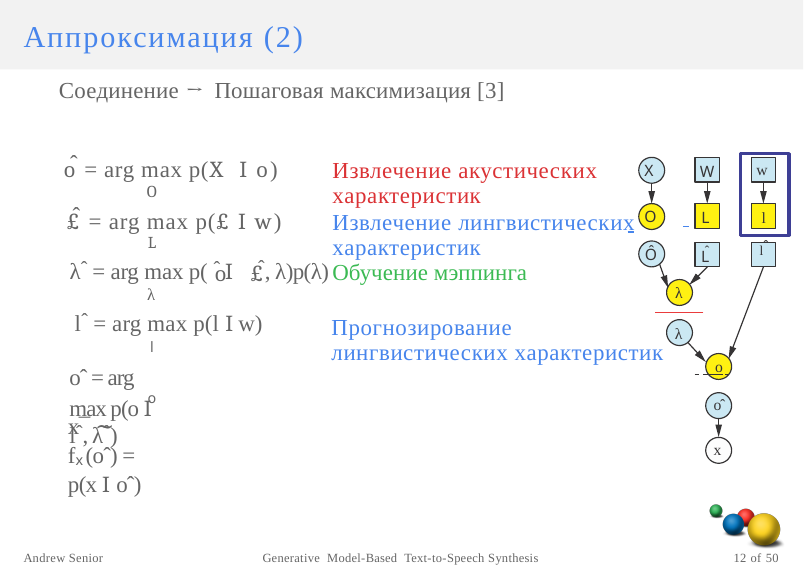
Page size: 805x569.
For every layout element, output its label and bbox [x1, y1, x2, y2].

text_box [0, 0, 804, 70]
text_box [329, 157, 776, 380]
text_box [62, 151, 534, 447]
text_box [705, 392, 732, 464]
text_box [260, 549, 543, 567]
text_box [56, 77, 649, 102]
text_box [602, 502, 804, 567]
text_box [21, 549, 107, 567]
text_box [330, 156, 605, 200]
text_box [739, 153, 790, 236]
text_box [683, 157, 737, 229]
